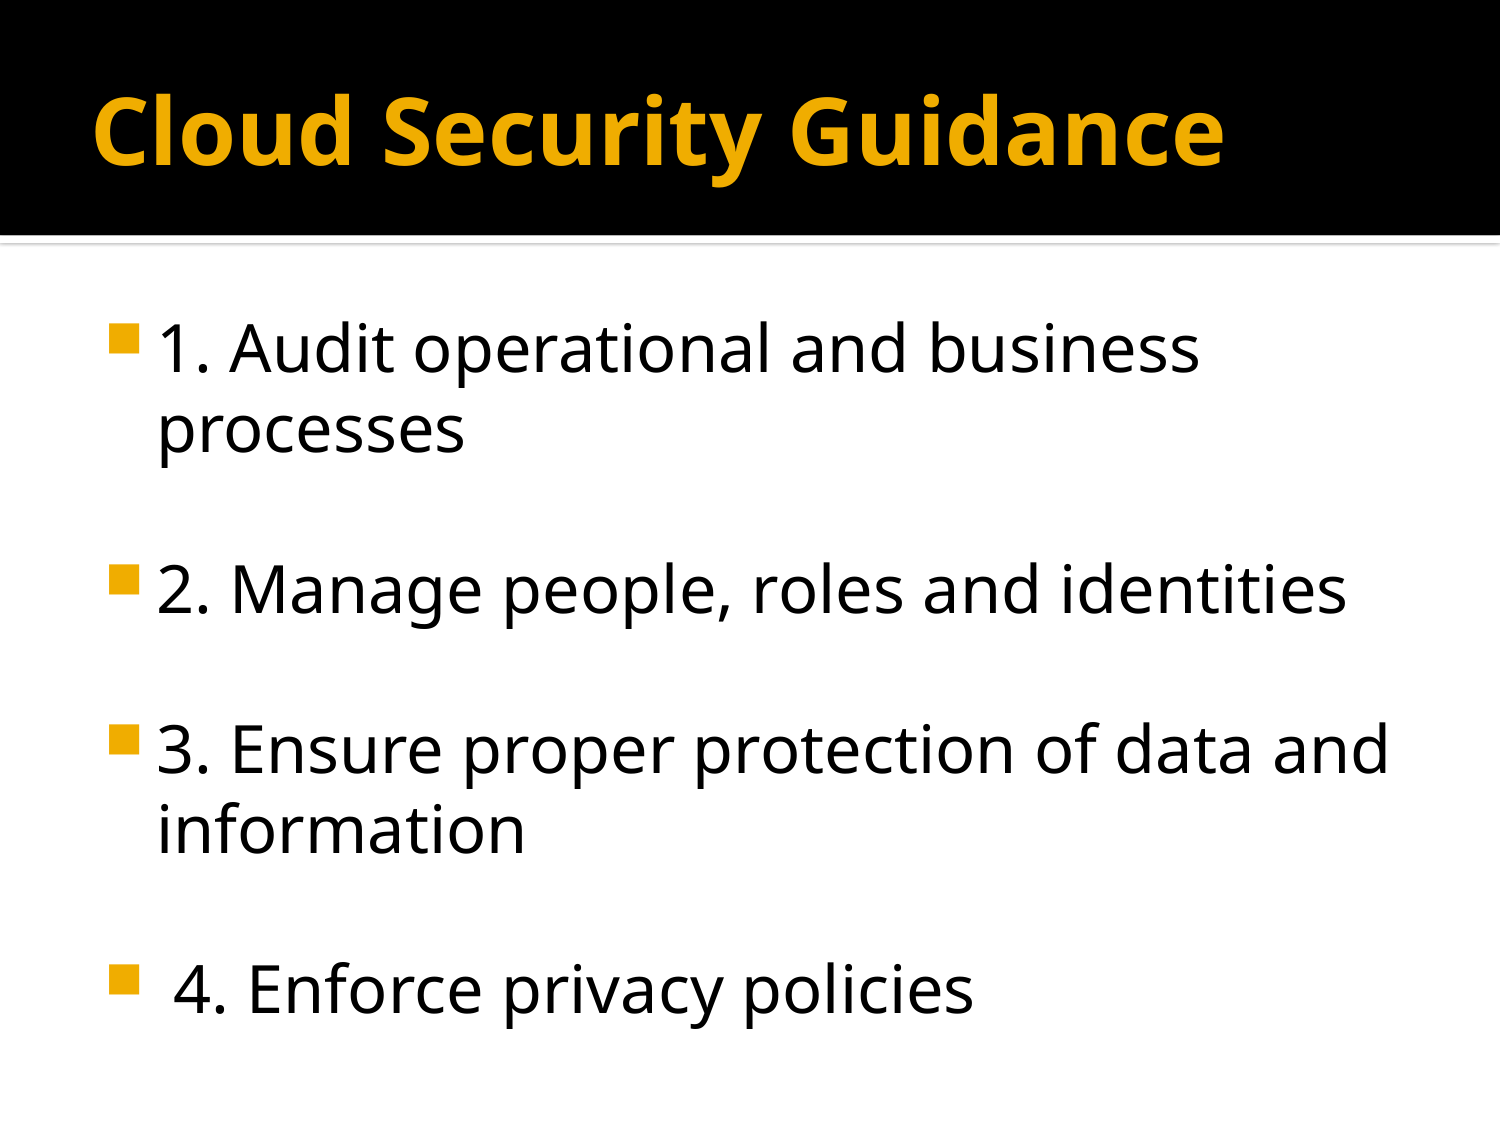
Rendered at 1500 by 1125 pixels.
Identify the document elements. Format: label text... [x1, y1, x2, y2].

list 1. Audit operational and business processes 2. Manage people, roles and identities 3. Ensure proper protection of data and information 4. Enforce privacy policies [75, 291, 1425, 1050]
title Cloud Security Guidance [75, 25, 1425, 231]
